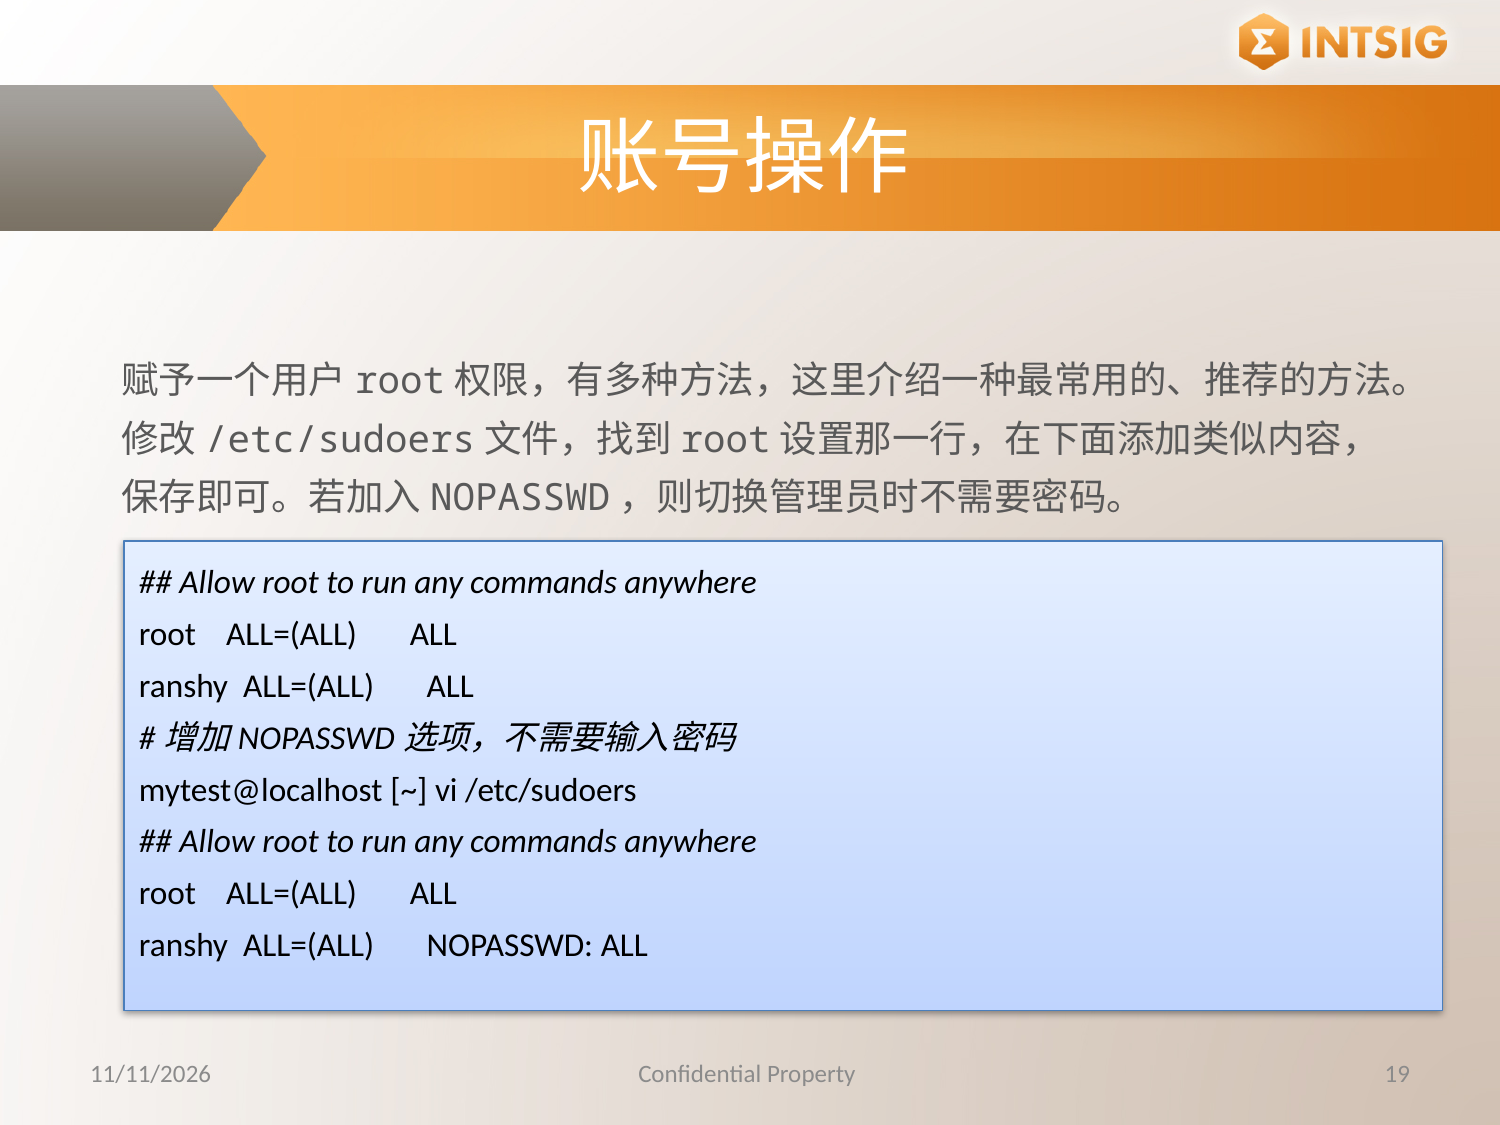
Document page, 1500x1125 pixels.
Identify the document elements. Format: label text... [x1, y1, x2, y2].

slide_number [75, 1042, 425, 1103]
text_box ## Allow root to run any commands anywhere root ALL=(ALL) ALL ranshy ALL=(ALL) ALL #增加NOPASSWD选项，不需要输入密码 mytest@localhost [~] vi /etc/sudoers ## Allow root to run any commands anywhere root ALL=(ALL) ALL ranshy ALL=(ALL) NOPASSWD: ALL [123, 540, 1443, 1011]
text_box 赋予一个用户root权限，有多种方法，这里介绍一种最常用的、推荐的方法。修改/etc/sudoers文件，找到root设置那一行，在下面添加类似内容，保存即可。若加入NOPASSWD，则切换管理员时不需要密码。 [106, 335, 1425, 526]
picture [0, 0, 1500, 1125]
slide_number 19 [1074, 1042, 1425, 1103]
footer Confidential Property [512, 1042, 988, 1103]
text_box 账号操作 [562, 95, 925, 211]
